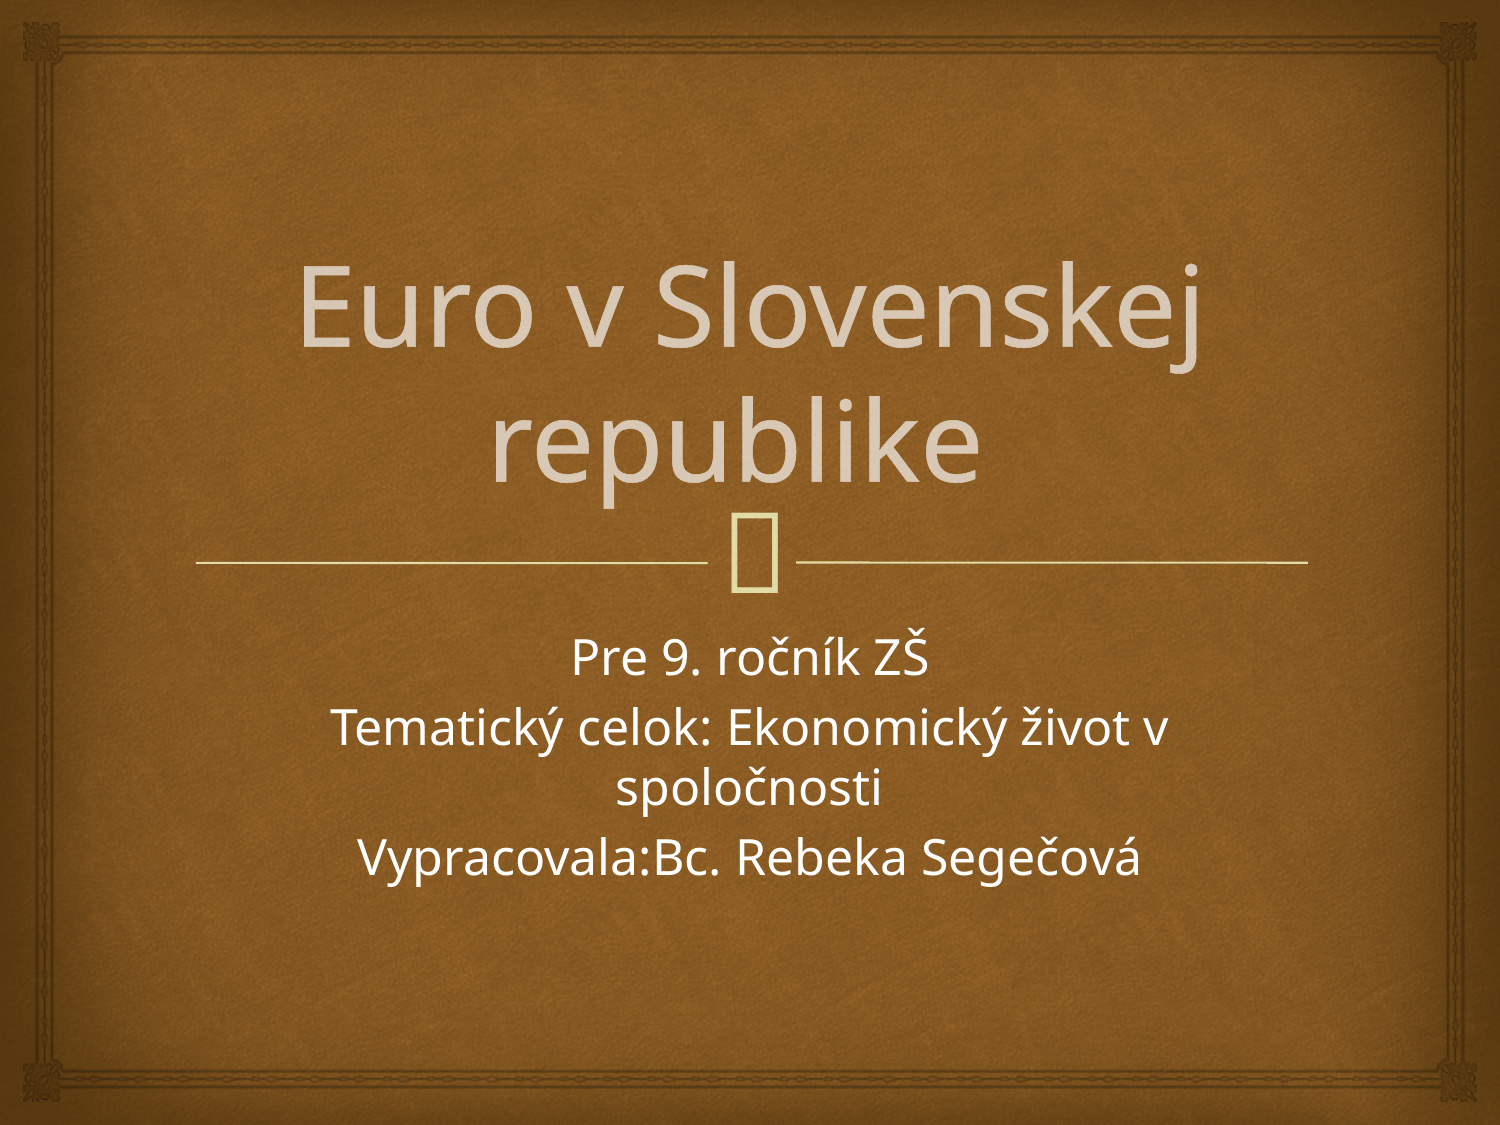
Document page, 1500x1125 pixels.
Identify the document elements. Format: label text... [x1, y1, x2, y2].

picture [0, 0, 1500, 1125]
title Euro v Slovenskej republike [194, 227, 1306, 512]
subtitle Pre 9. ročník ZŠ Tematický celok: Ekonomický život v spoločnosti Vypracovala:Bc. Rebeka Segečová [225, 618, 1275, 906]
